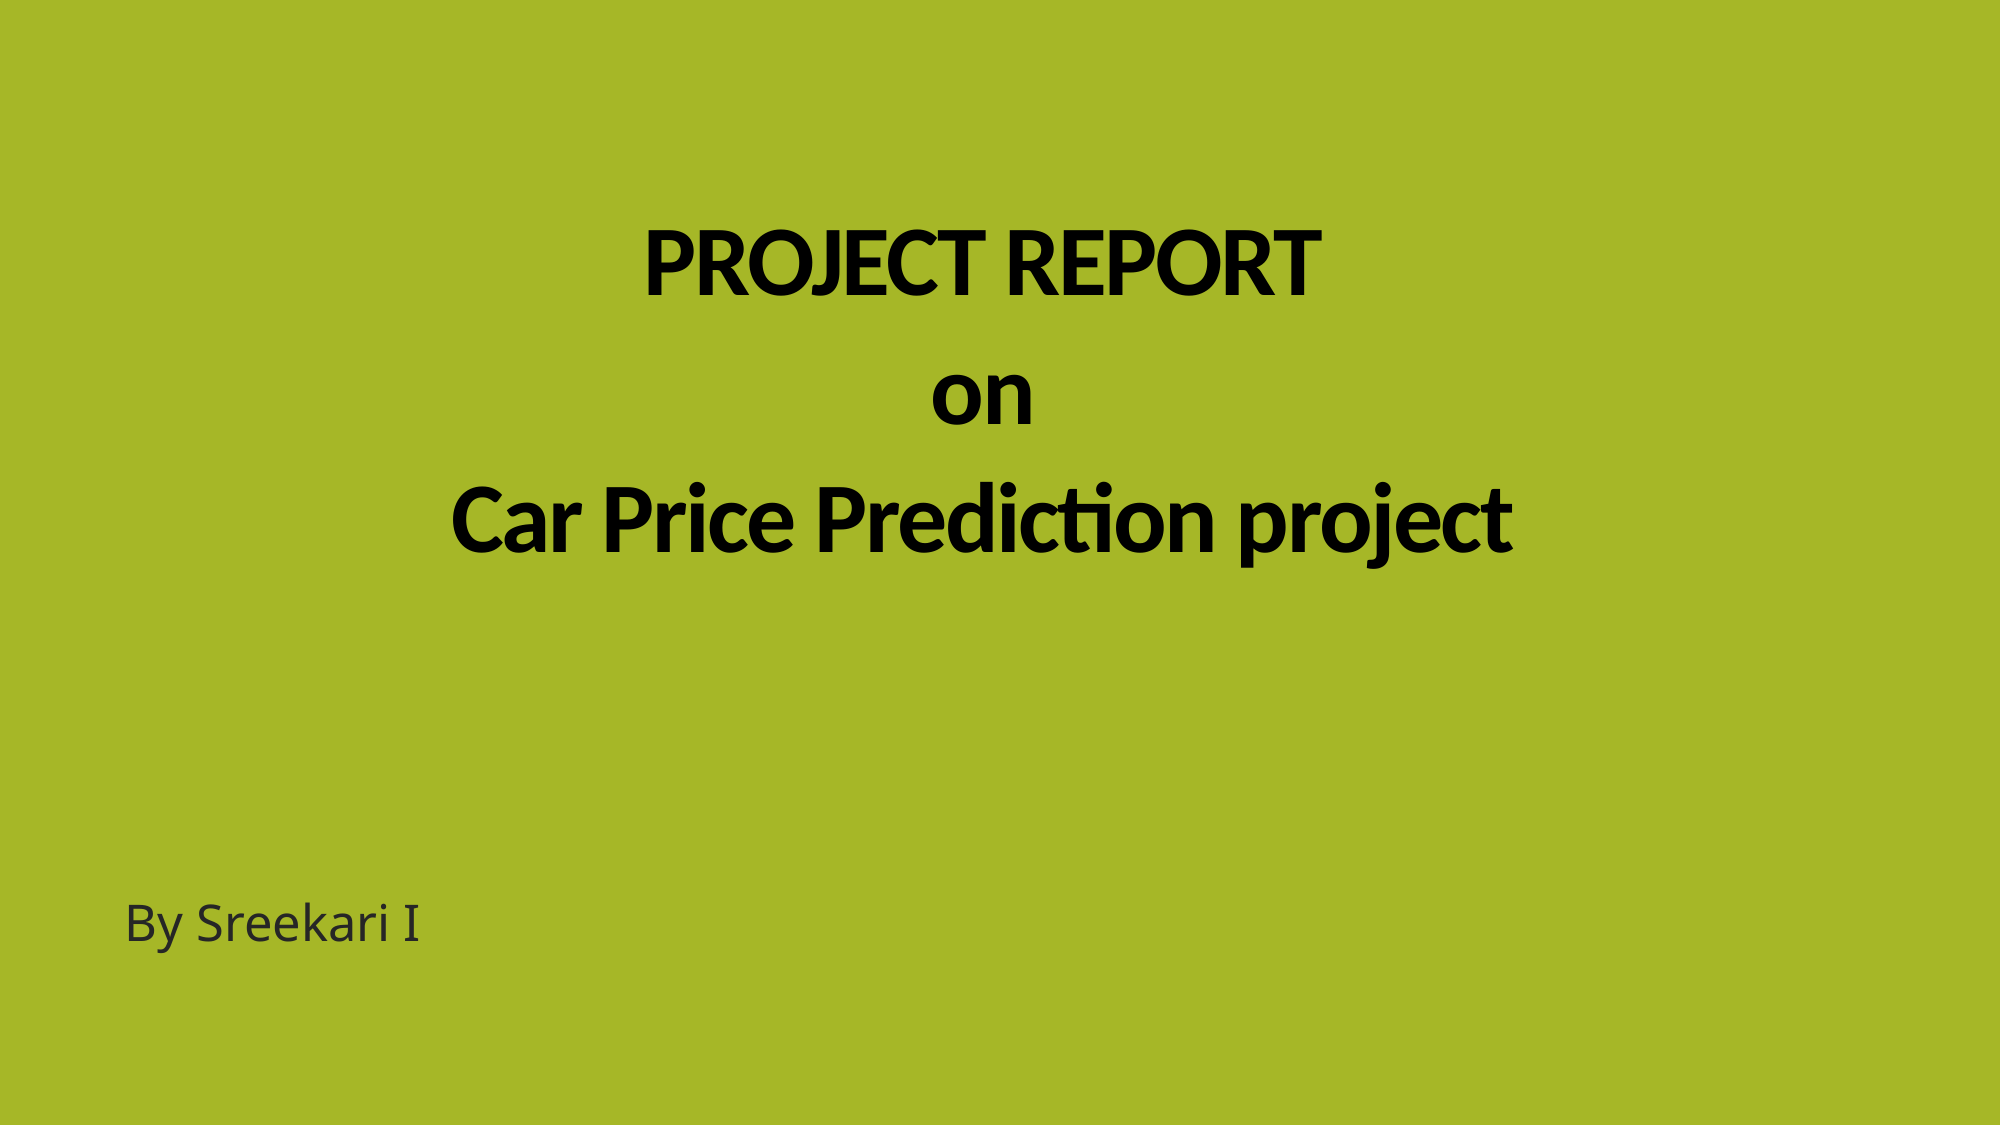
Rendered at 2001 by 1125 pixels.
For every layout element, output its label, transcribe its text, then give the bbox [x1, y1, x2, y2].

subtitle By Sreekari I [109, 676, 1624, 961]
title PROJECT REPORT on Car Price Prediction project [98, 126, 1868, 677]
